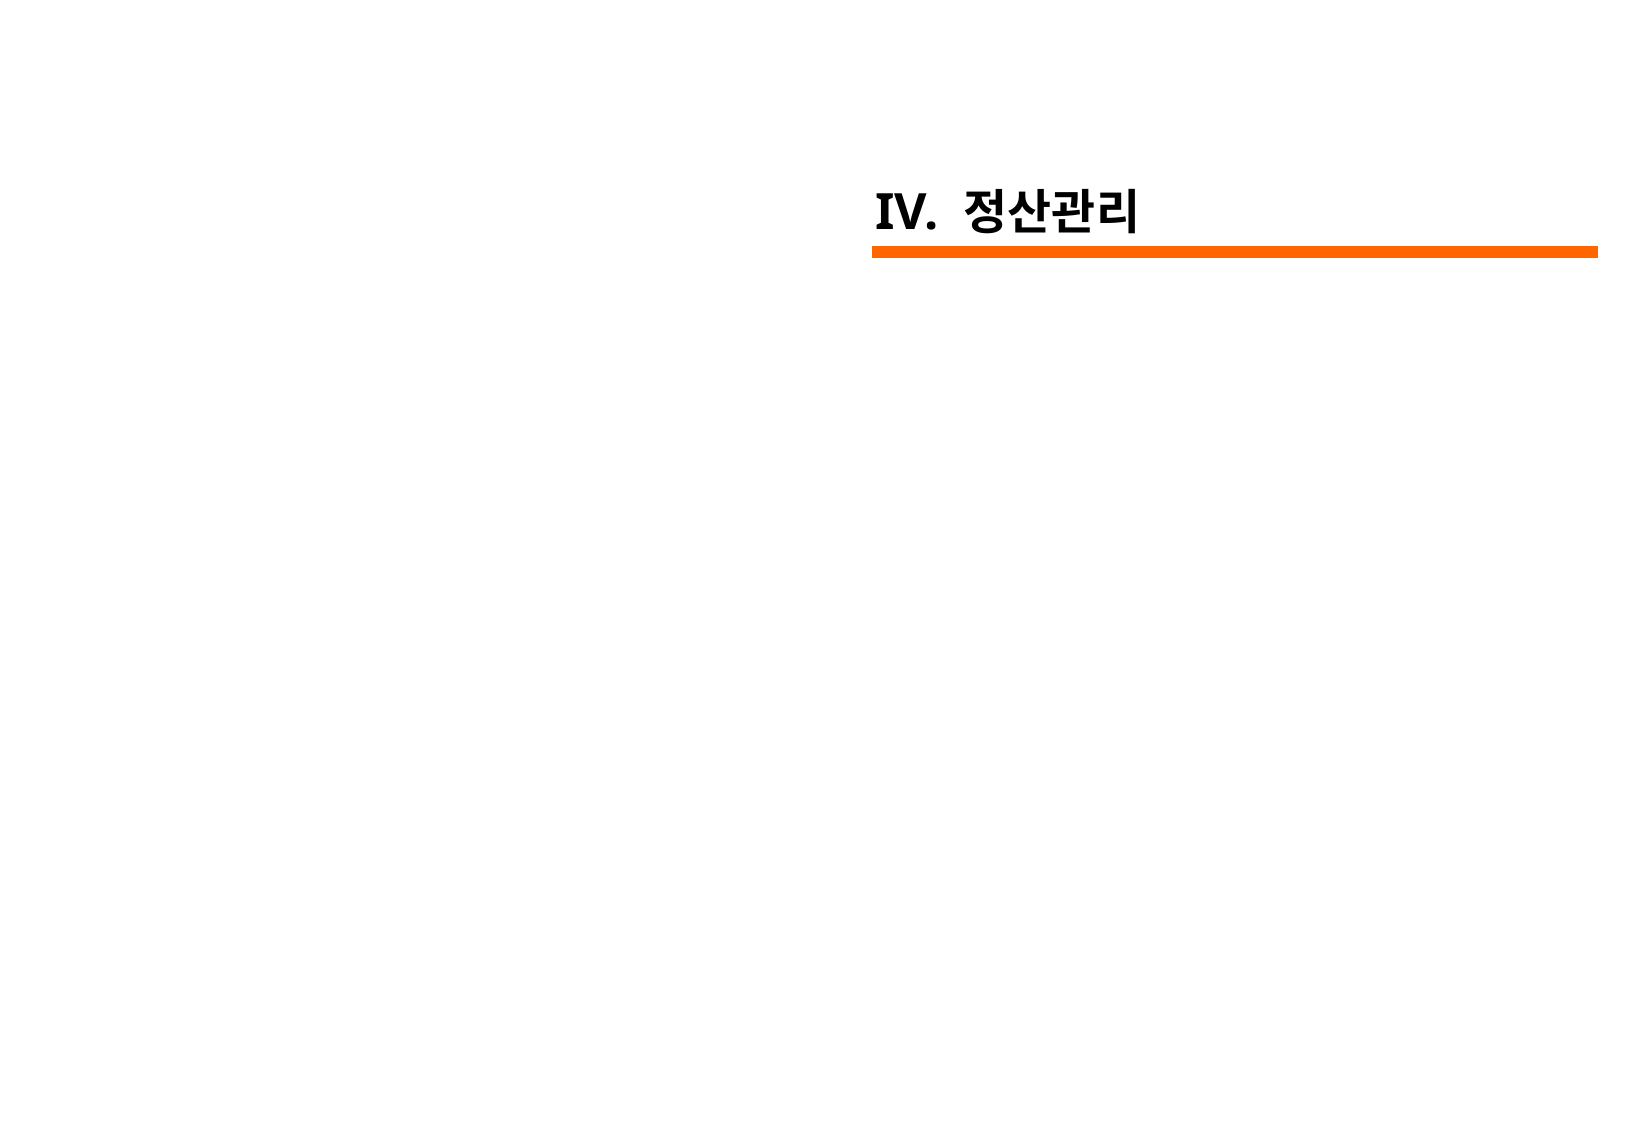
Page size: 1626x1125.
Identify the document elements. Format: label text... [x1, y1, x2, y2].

text_box IV. 정산관리 [861, 171, 1156, 247]
